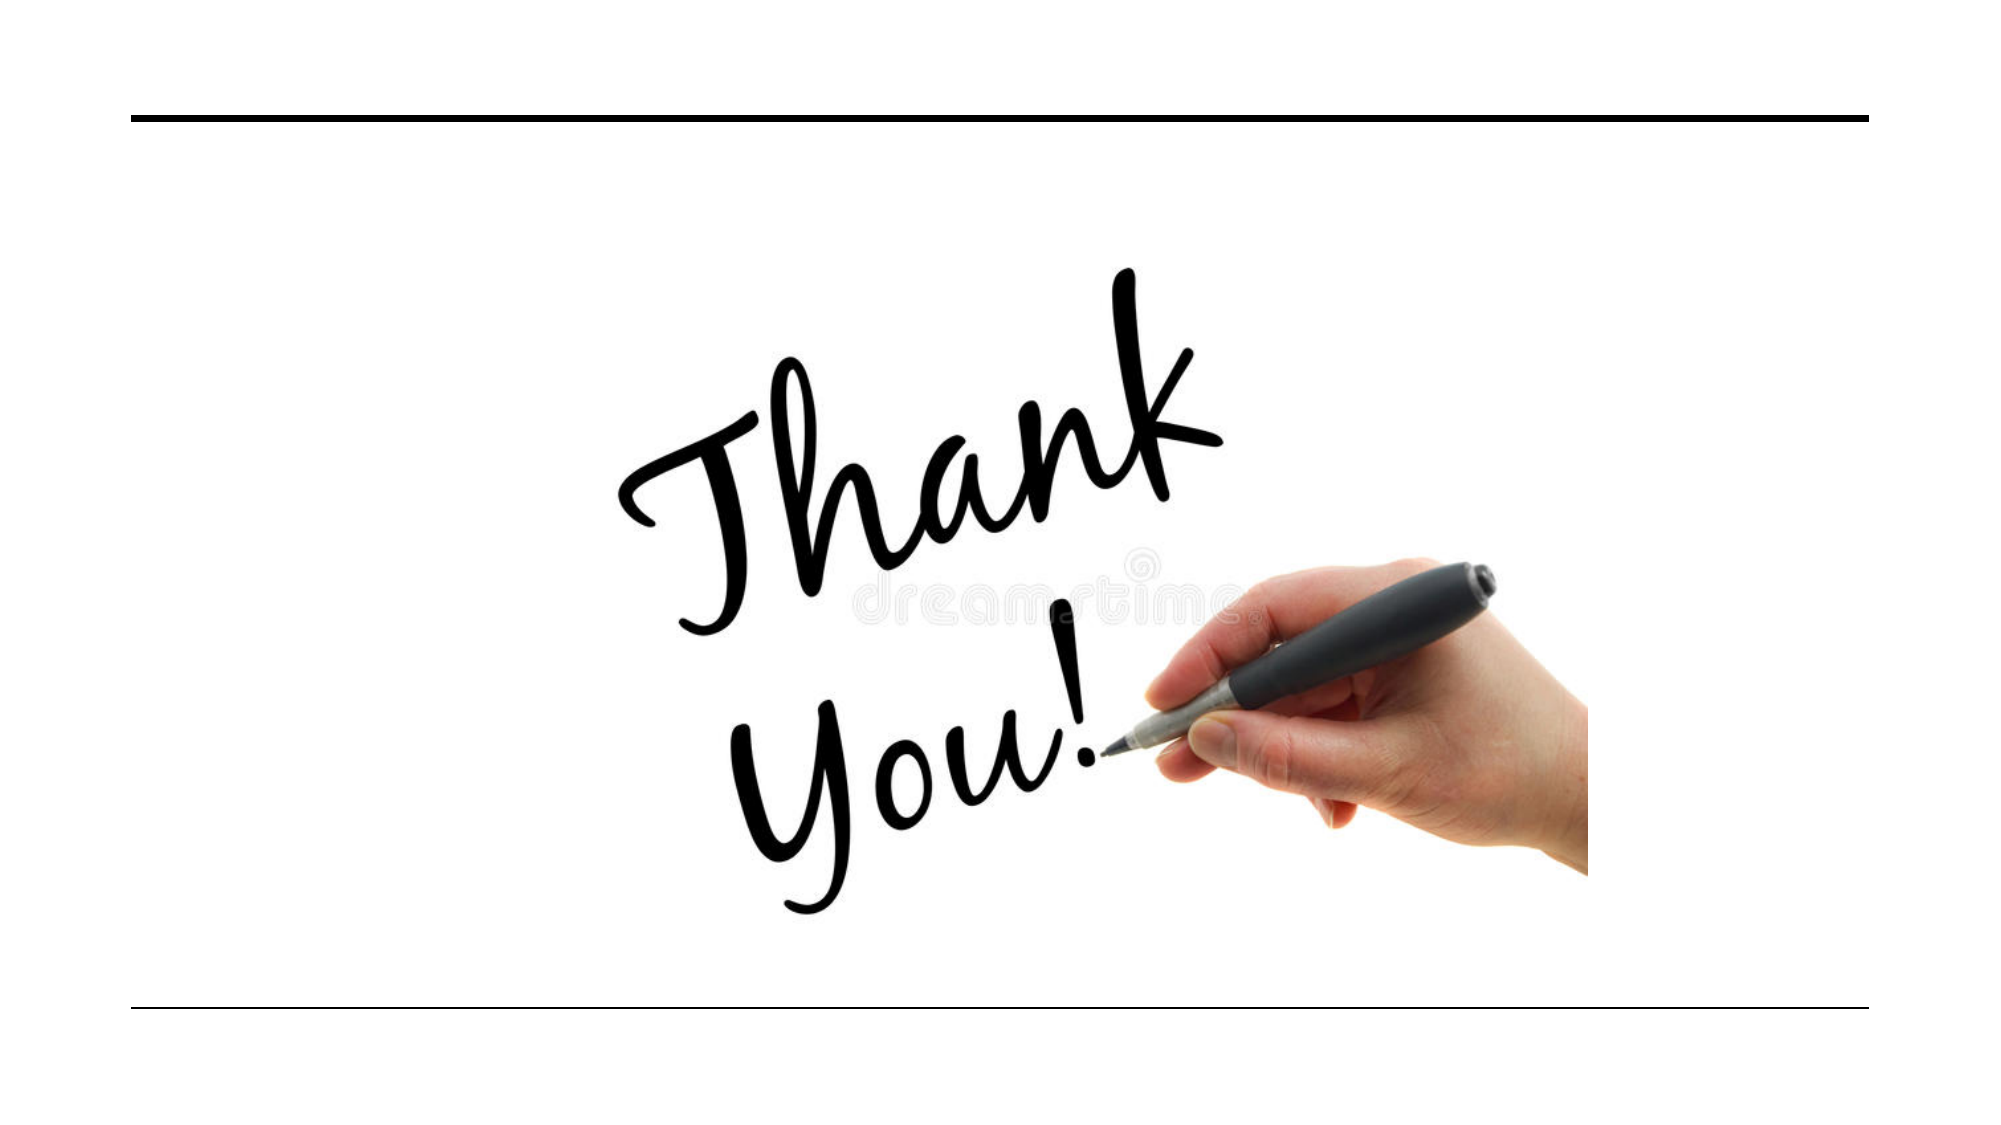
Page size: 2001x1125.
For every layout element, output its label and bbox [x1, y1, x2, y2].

list [528, 203, 1588, 969]
